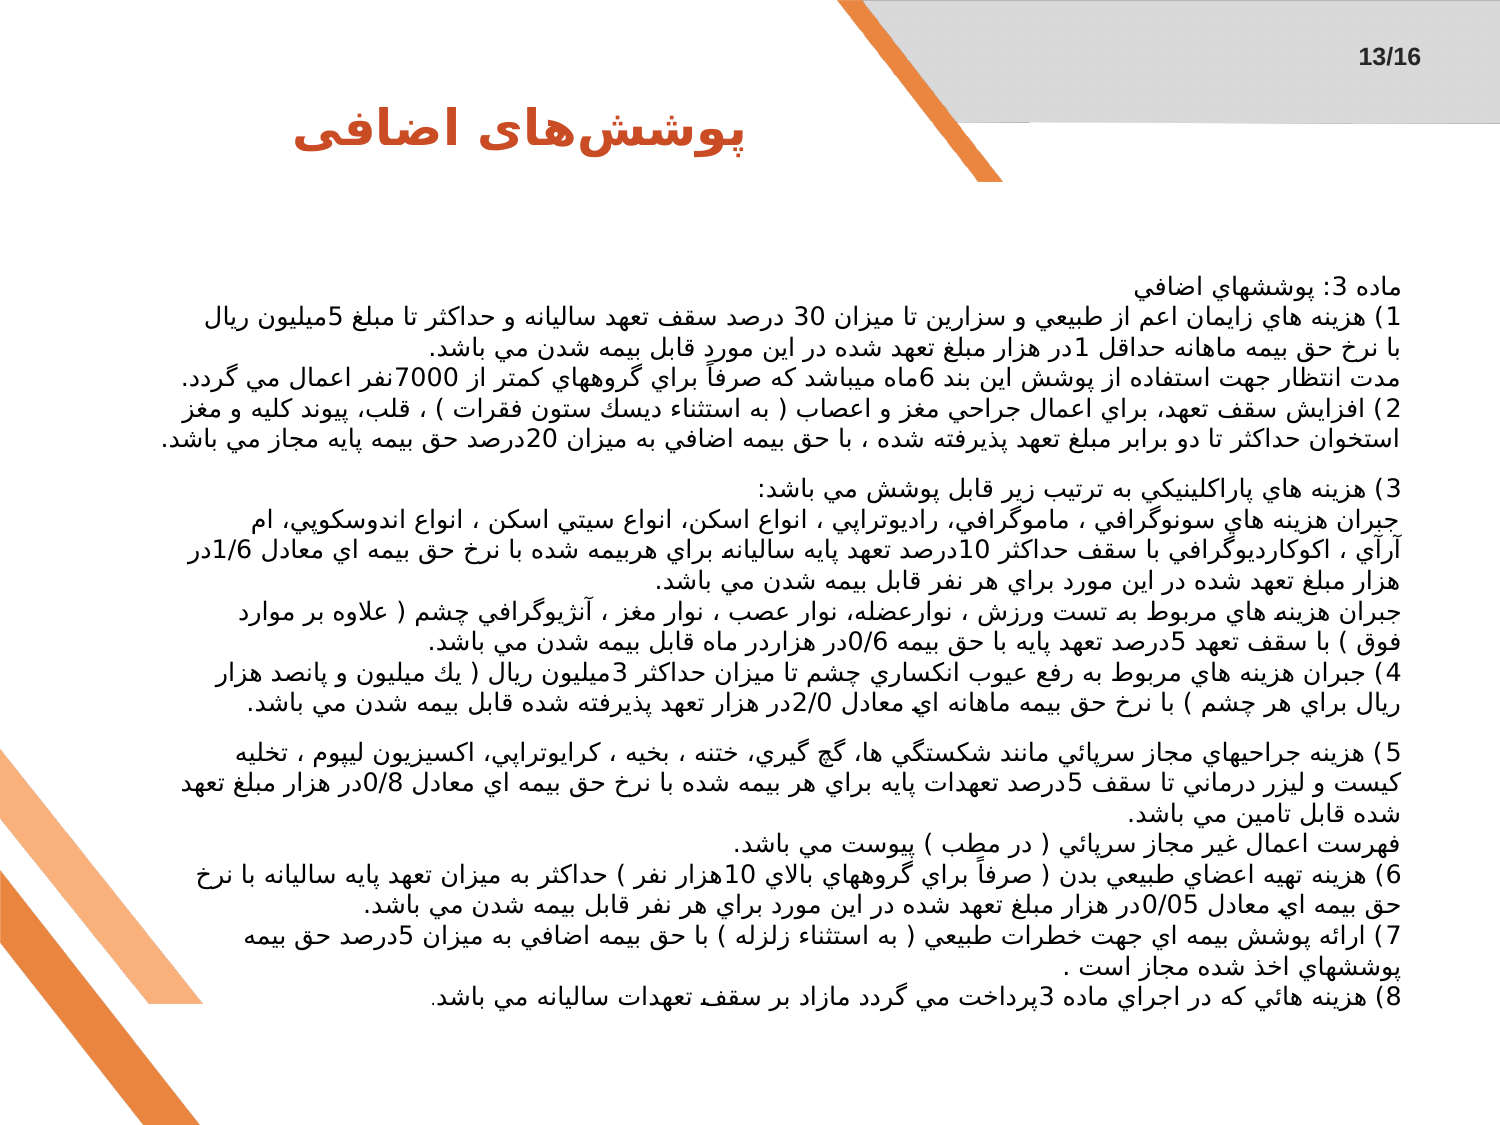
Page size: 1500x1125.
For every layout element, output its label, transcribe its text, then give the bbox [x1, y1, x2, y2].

slide_number 13/16 [1342, 28, 1438, 78]
picture [0, 745, 200, 1125]
title پوشش‌های اضافی [75, 59, 938, 191]
picture [837, 0, 1500, 182]
list ماده 3: پوششهاي اضافي 1) هزينه هاي زايمان اعم از طبيعي و سزارين تا ميزان 30 درصد سقف تعهد ساليانه و حداكثر تا مبلغ 5ميليون ريال با نرخ حق بيمه ماهانه حداقل 1در هزار مبلغ تعهد شده در اين مورد قابل بيمه شدن مي باشد. مدت انتظار جهت استفاده از پوشش اين بند 6ماه ميباشد كه صرفاً براي گروههاي كمتر از 7000نفر اعمال مي گردد. 2) افزايش سقف تعهد، براي اعمال جراحي مغز و اعصاب ( به استثناء ديسك ستون فقرات ) ، قلب، پيوند كليه و مغز استخوان حداكثر تا دو برابر مبلغ تعهد پذيرفته شده ، با حق بيمه اضافي به ميزان 20درصد حق بيمه پايه مجاز مي باشد. 3) هزينه هاي پاراكلينيكي به ترتيب زير قابل پوشش مي باشد: جبران هزينه هاي سونوگرافي ، ماموگرافي، راديوتراپي ، انواع اسكن، انواع سيتي اسكن ، انواع اندوسكوپي، ام آرآي ، اكوكارديوگرافي با سقف حداكثر 10درصد تعهد پايه ساليانه براي هربيمه شده با نرخ حق بيمه اي معادل 1/6در هزار مبلغ تعهد شده در اين مورد براي هر نفر قابل بيمه شدن مي باشد. جبران هزينه هاي مربوط به تست ورزش ، نوارعضله، نوار عصب ، نوار مغز ، آنژيوگرافي چشم ( علاوه بر موارد فوق ) با سقف تعهد 5درصد تعهد پايه با حق بيمه 0/6در هزاردر ماه قابل بيمه شدن مي باشد. 4) جبران هزينه هاي مربوط به رفع عيوب انكساري چشم تا ميزان حداكثر 3ميليون ريال ( يك ميليون و پانصد هزار ريال براي هر چشم ) با نرخ حق بيمه ماهانه اي معادل 2/0در هزار تعهد پذيرفته شده قابل بيمه شدن مي باشد. 5) هزينه جراحيهاي مجاز سرپائي مانند شكستگي ها، گچ گيري، ختنه ، بخيه ، كرايوتراپي، اكسيزيون ليپوم ، تخليه كيست و ليزر درماني تا سقف 5درصد تعهدات پايه براي هر بيمه شده با نرخ حق بيمه اي معادل 0/8در هزار مبلغ تعهد شده قابل تامين مي باشد. فهرست اعمال غير مجاز سرپائي ( در مطب ) پيوست مي باشد. 6) هزينه تهيه اعضاي طبيعي بدن ( صرفاً براي گروههاي بالاي 10هزار نفر ) حداكثر به ميزان تعهد پايه ساليانه با نرخ حق بيمه اي معادل 0/05در هزار مبلغ تعهد شده در اين مورد براي هر نفر قابل بيمه شدن مي باشد. 7) ارائه پوشش بيمه اي جهت خطرات طبيعي ( به استثناء زلزله ) با حق بيمه اضافي به ميزان 5درصد حق بيمه پوششهاي اخذ شده مجاز است . 8) هزينه هائي كه در اجراي ماده 3پرداخت مي گردد مازاد بر سقف تعهدات ساليانه مي باشد. [75, 262, 1425, 1038]
